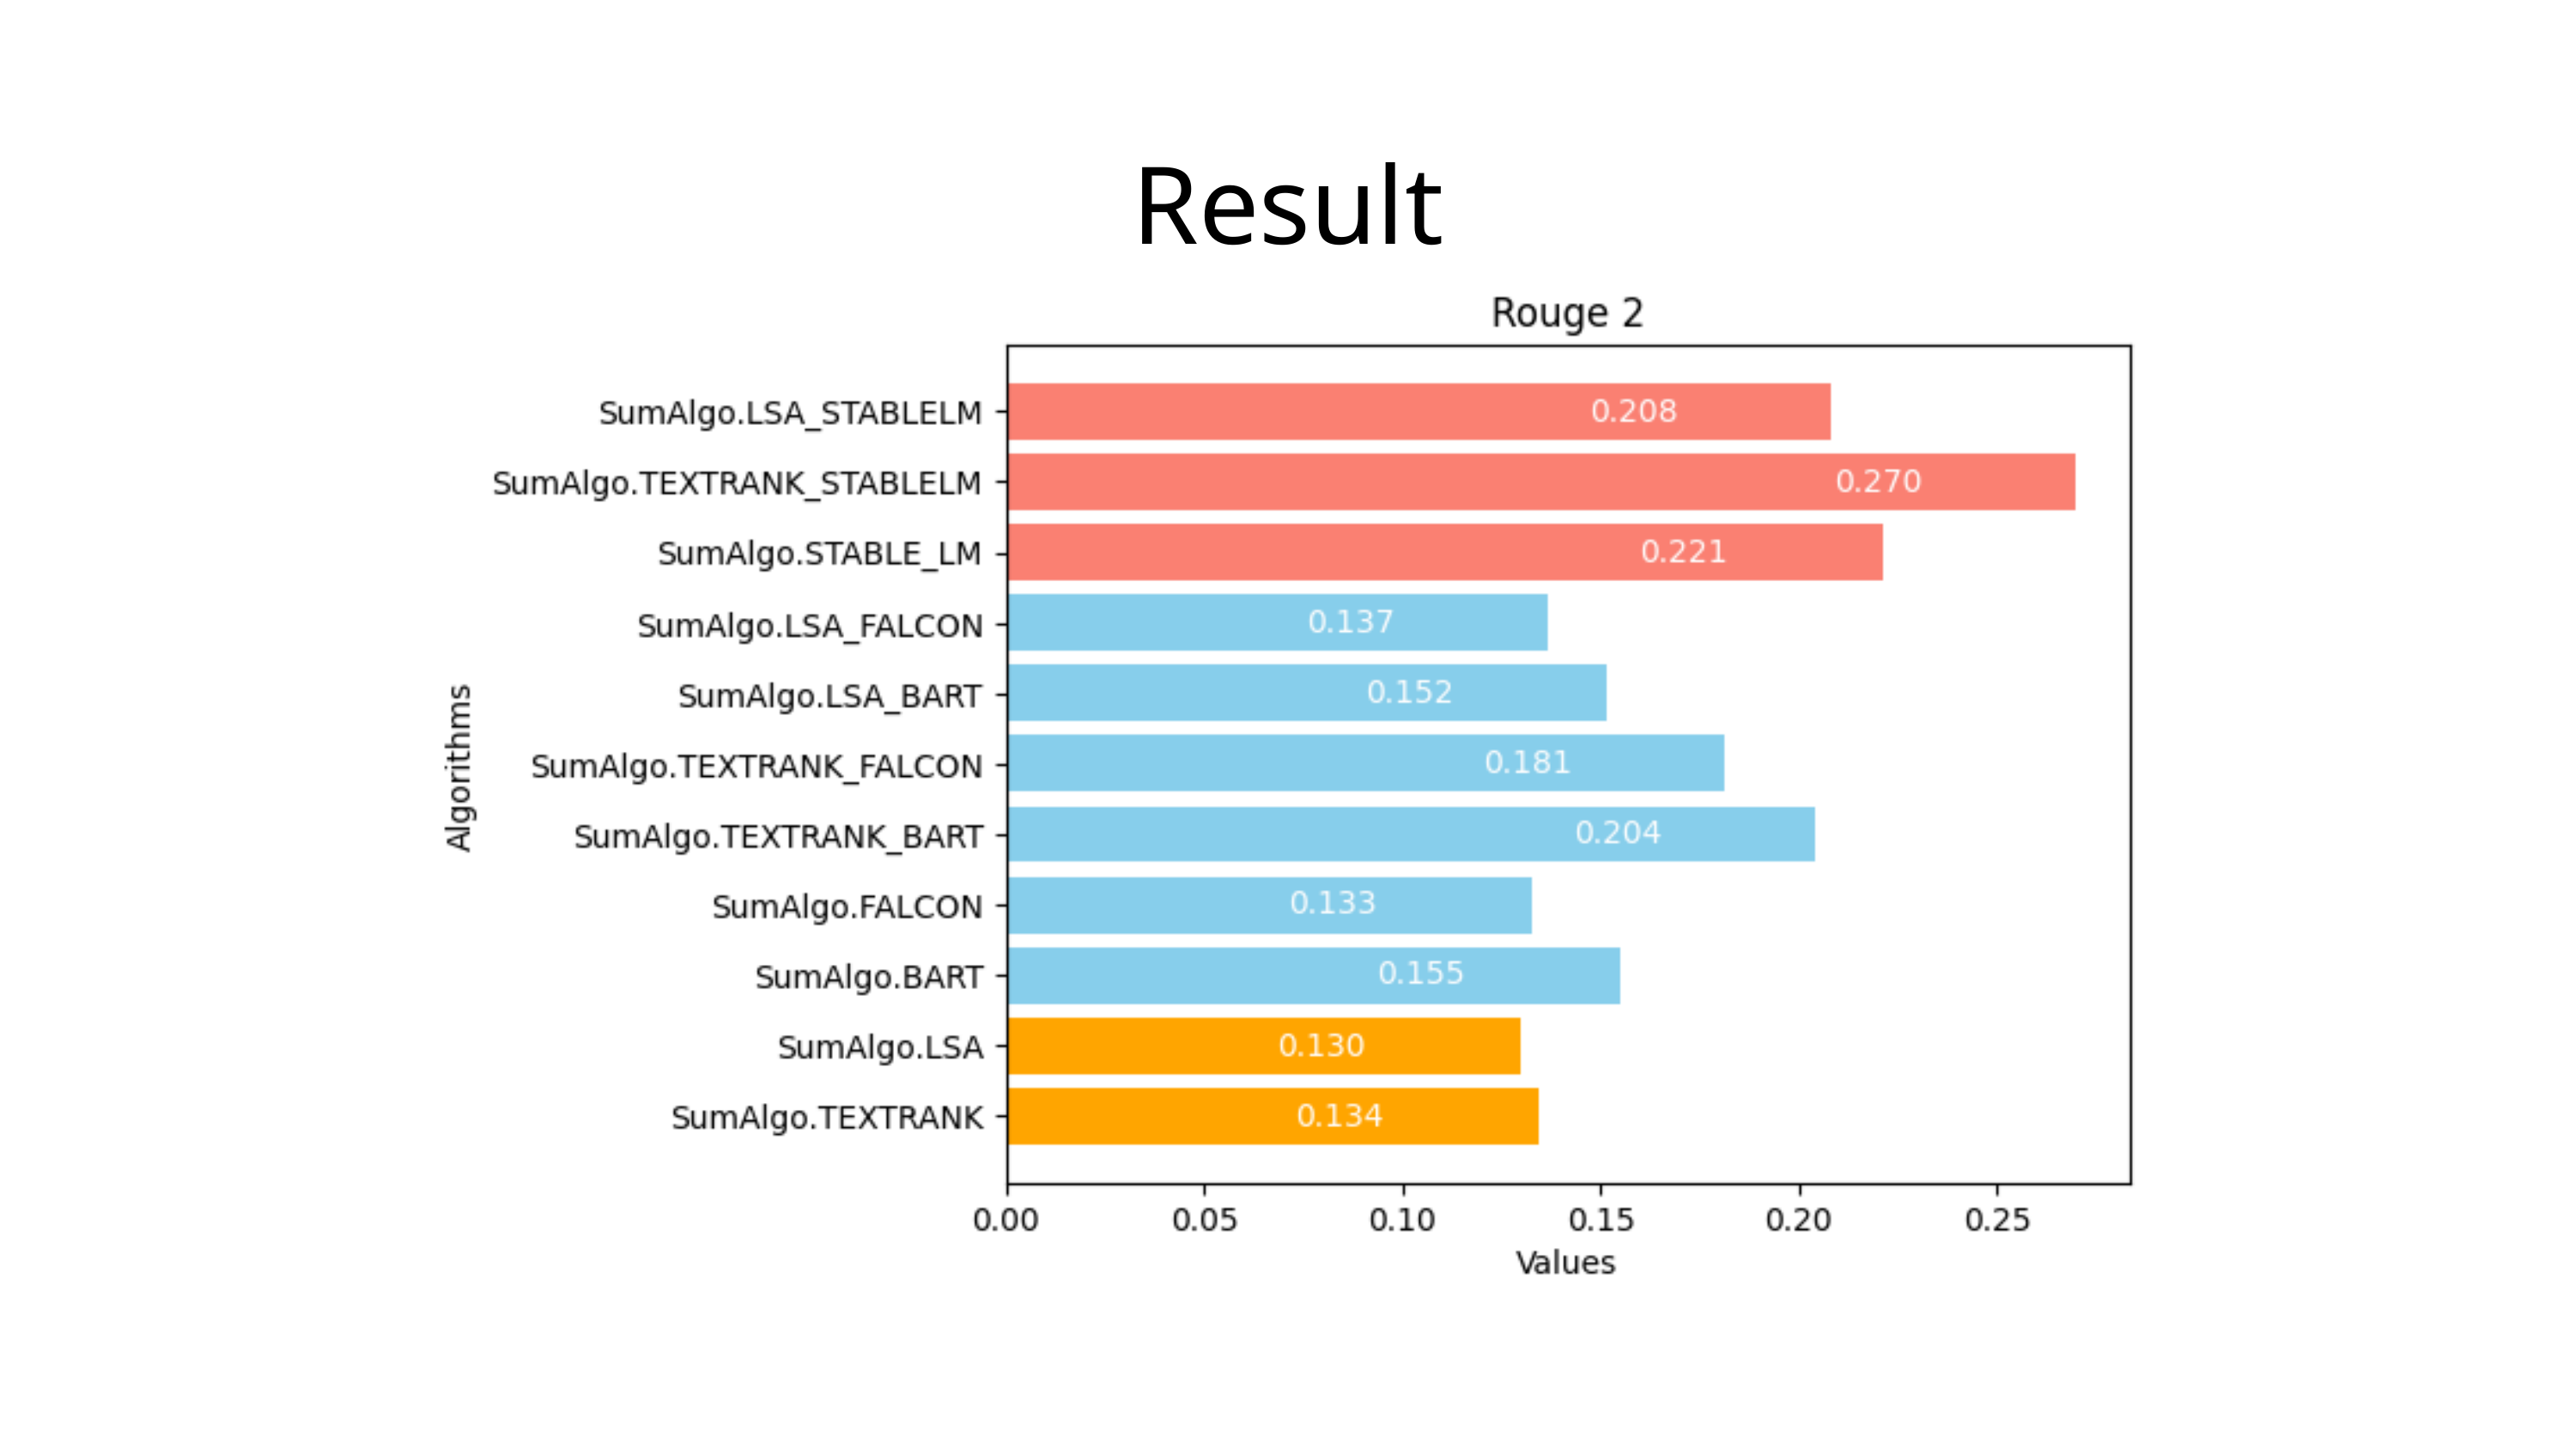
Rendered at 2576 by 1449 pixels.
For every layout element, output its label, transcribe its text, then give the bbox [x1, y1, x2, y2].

text_box [425, 273, 2151, 1304]
text_box Result [144, 158, 2432, 266]
